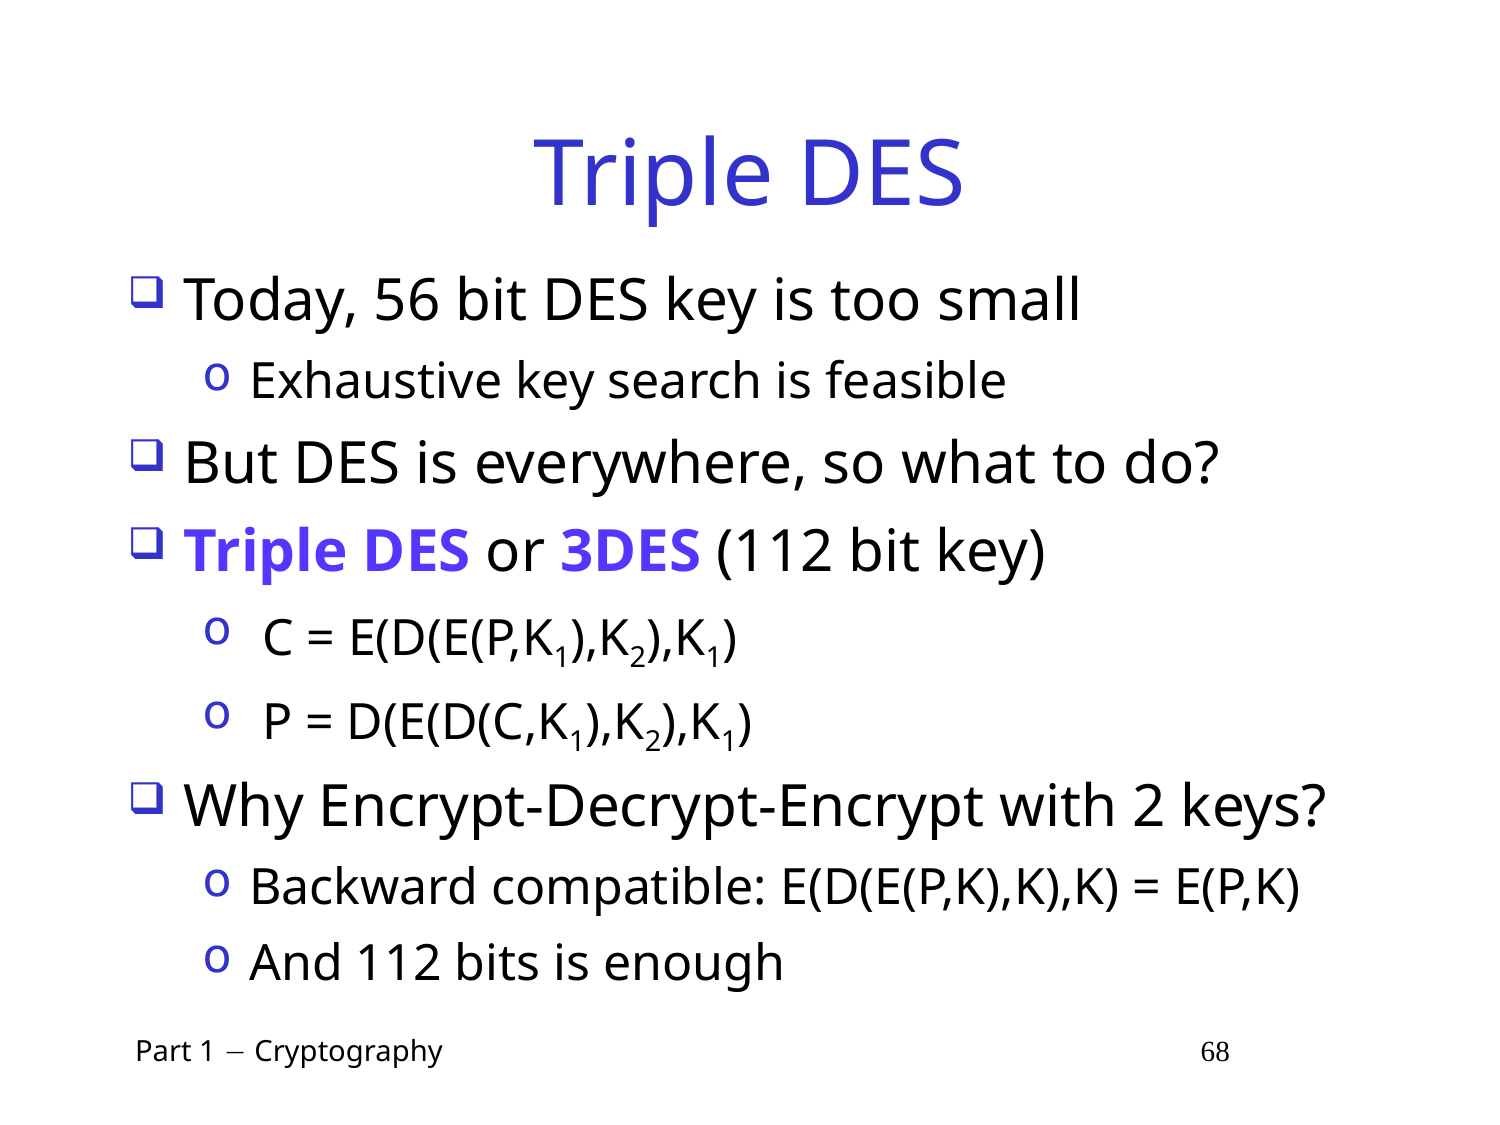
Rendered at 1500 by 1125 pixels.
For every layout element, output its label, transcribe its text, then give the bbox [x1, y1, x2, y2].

list Today, 56 bit DES key is too small Exhaustive key search is feasible But DES is everywhere, so what to do? Triple DES or 3DES (112 bit key) C = E(D(E(P,K1),K2),K1) P = D(E(D(C,K1),K2),K1) Why Encrypt-Decrypt-Encrypt with 2 keys? Backward compatible: E(D(E(P,K),K),K) = E(P,K) And 112 bits is enough [112, 262, 1401, 988]
title Triple DES [112, 74, 1388, 262]
footer Part 1  Cryptography 68 [112, 1024, 1401, 1101]
